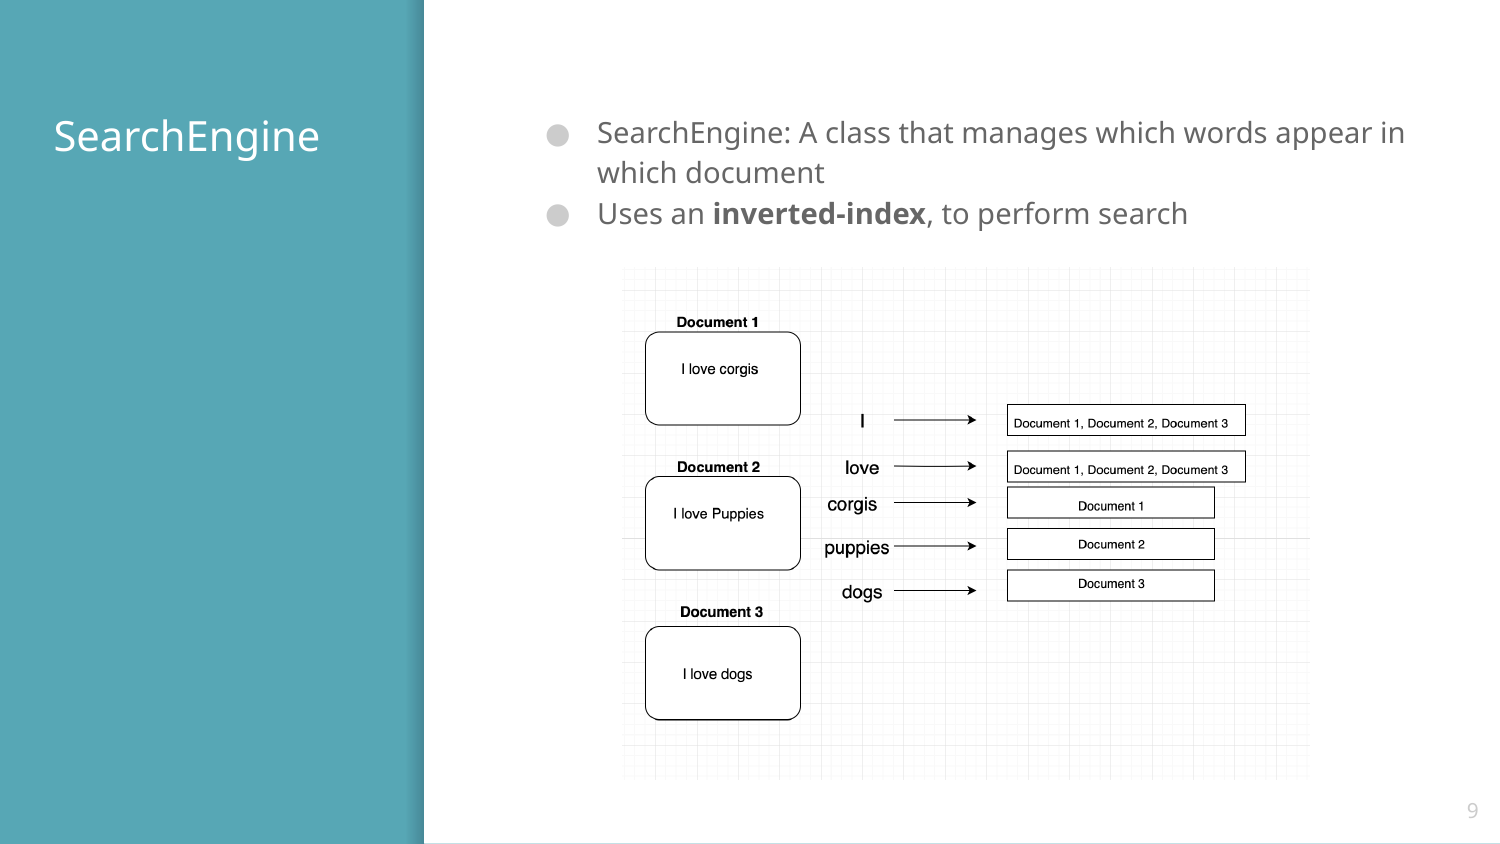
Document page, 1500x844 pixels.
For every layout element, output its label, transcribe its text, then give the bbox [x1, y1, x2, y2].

title SearchEngine [38, 94, 375, 748]
slide_number ‹#› [1403, 779, 1494, 844]
list SearchEngine: A class that manages which words appear in which document Uses an inverted-index, to perform search [506, 94, 1425, 748]
picture [622, 266, 1310, 780]
